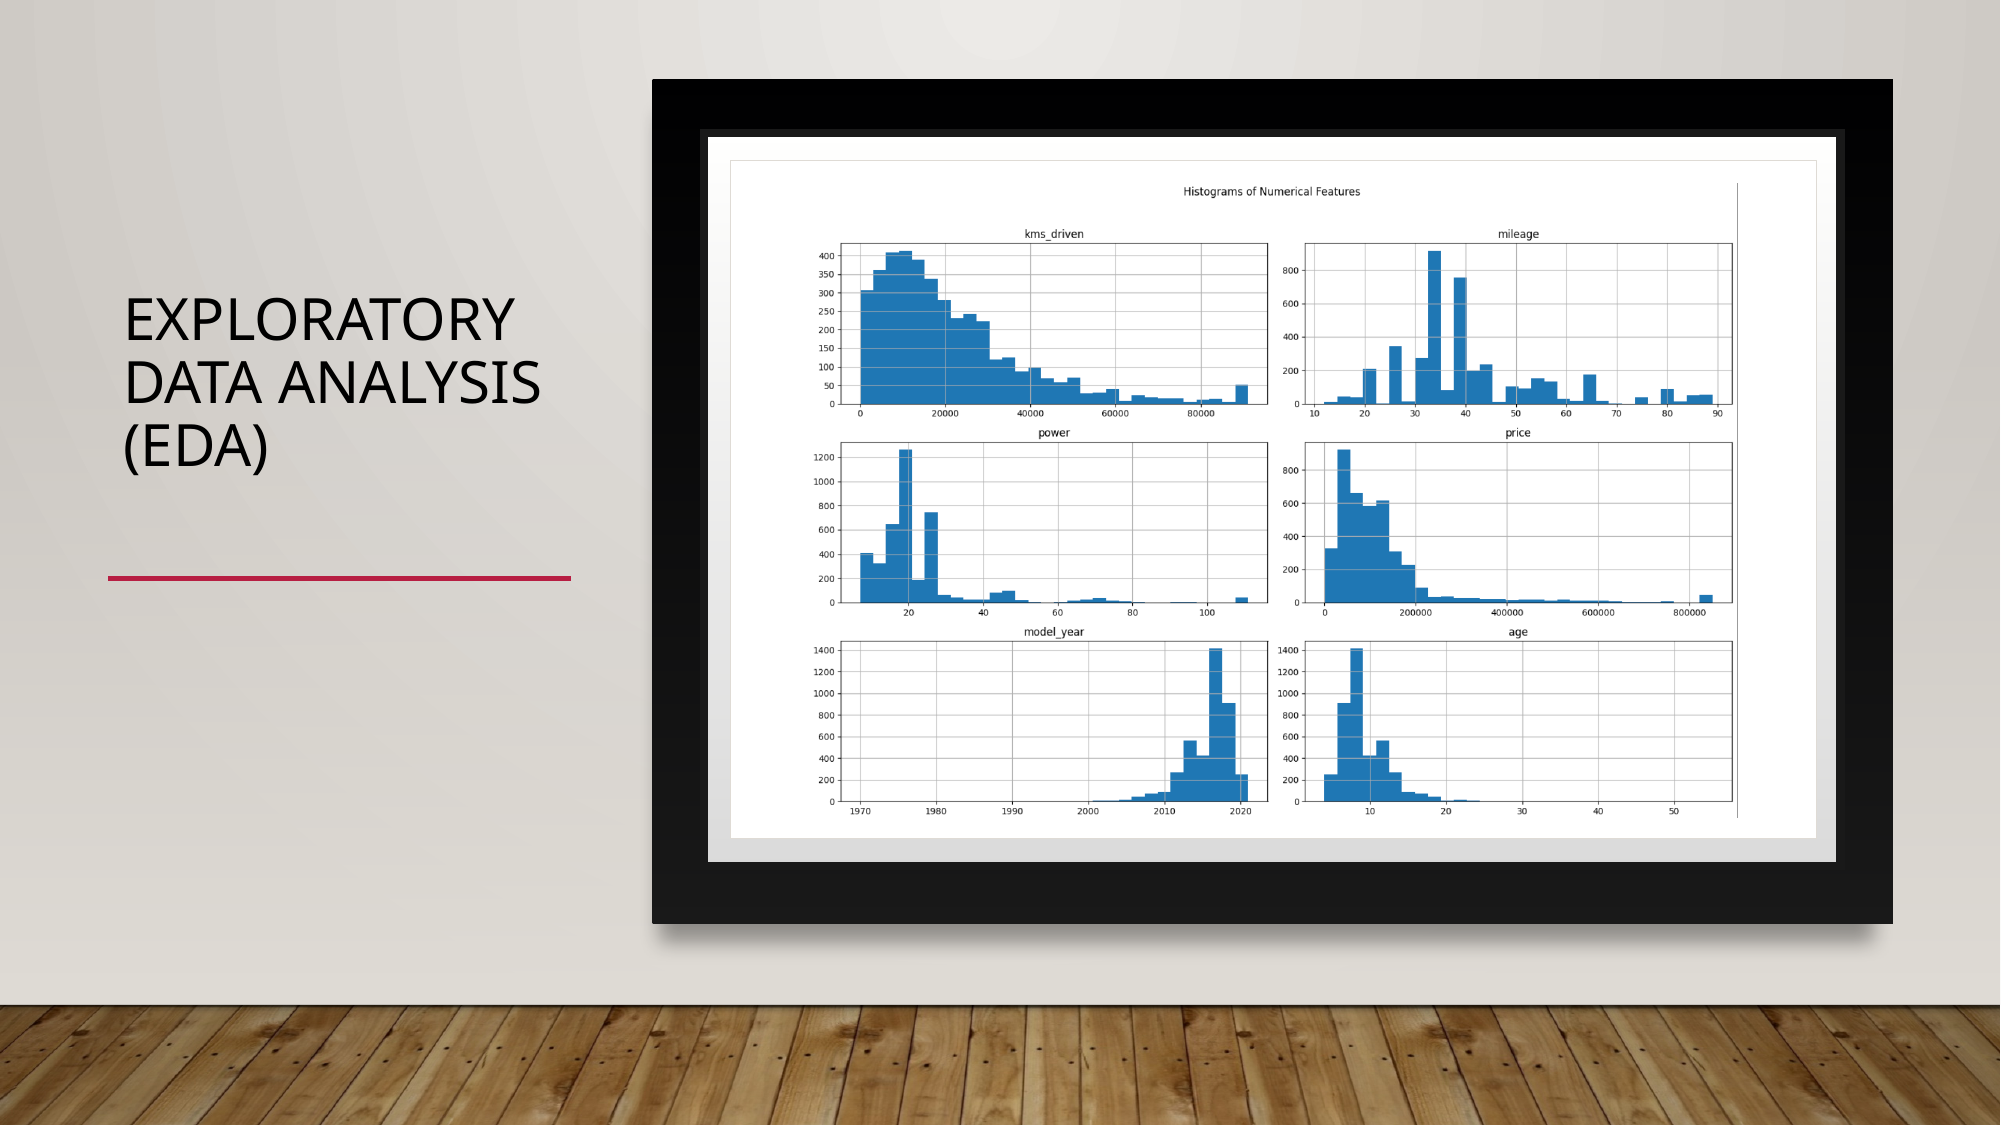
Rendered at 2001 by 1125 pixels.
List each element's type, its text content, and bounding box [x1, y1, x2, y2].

title Exploratory Data Analysis (EDA) [108, 241, 572, 549]
picture [0, 1006, 2000, 1125]
text_box [0, 0, 2000, 330]
text_box [0, 330, 2000, 1004]
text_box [652, 78, 1894, 924]
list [808, 182, 1738, 818]
